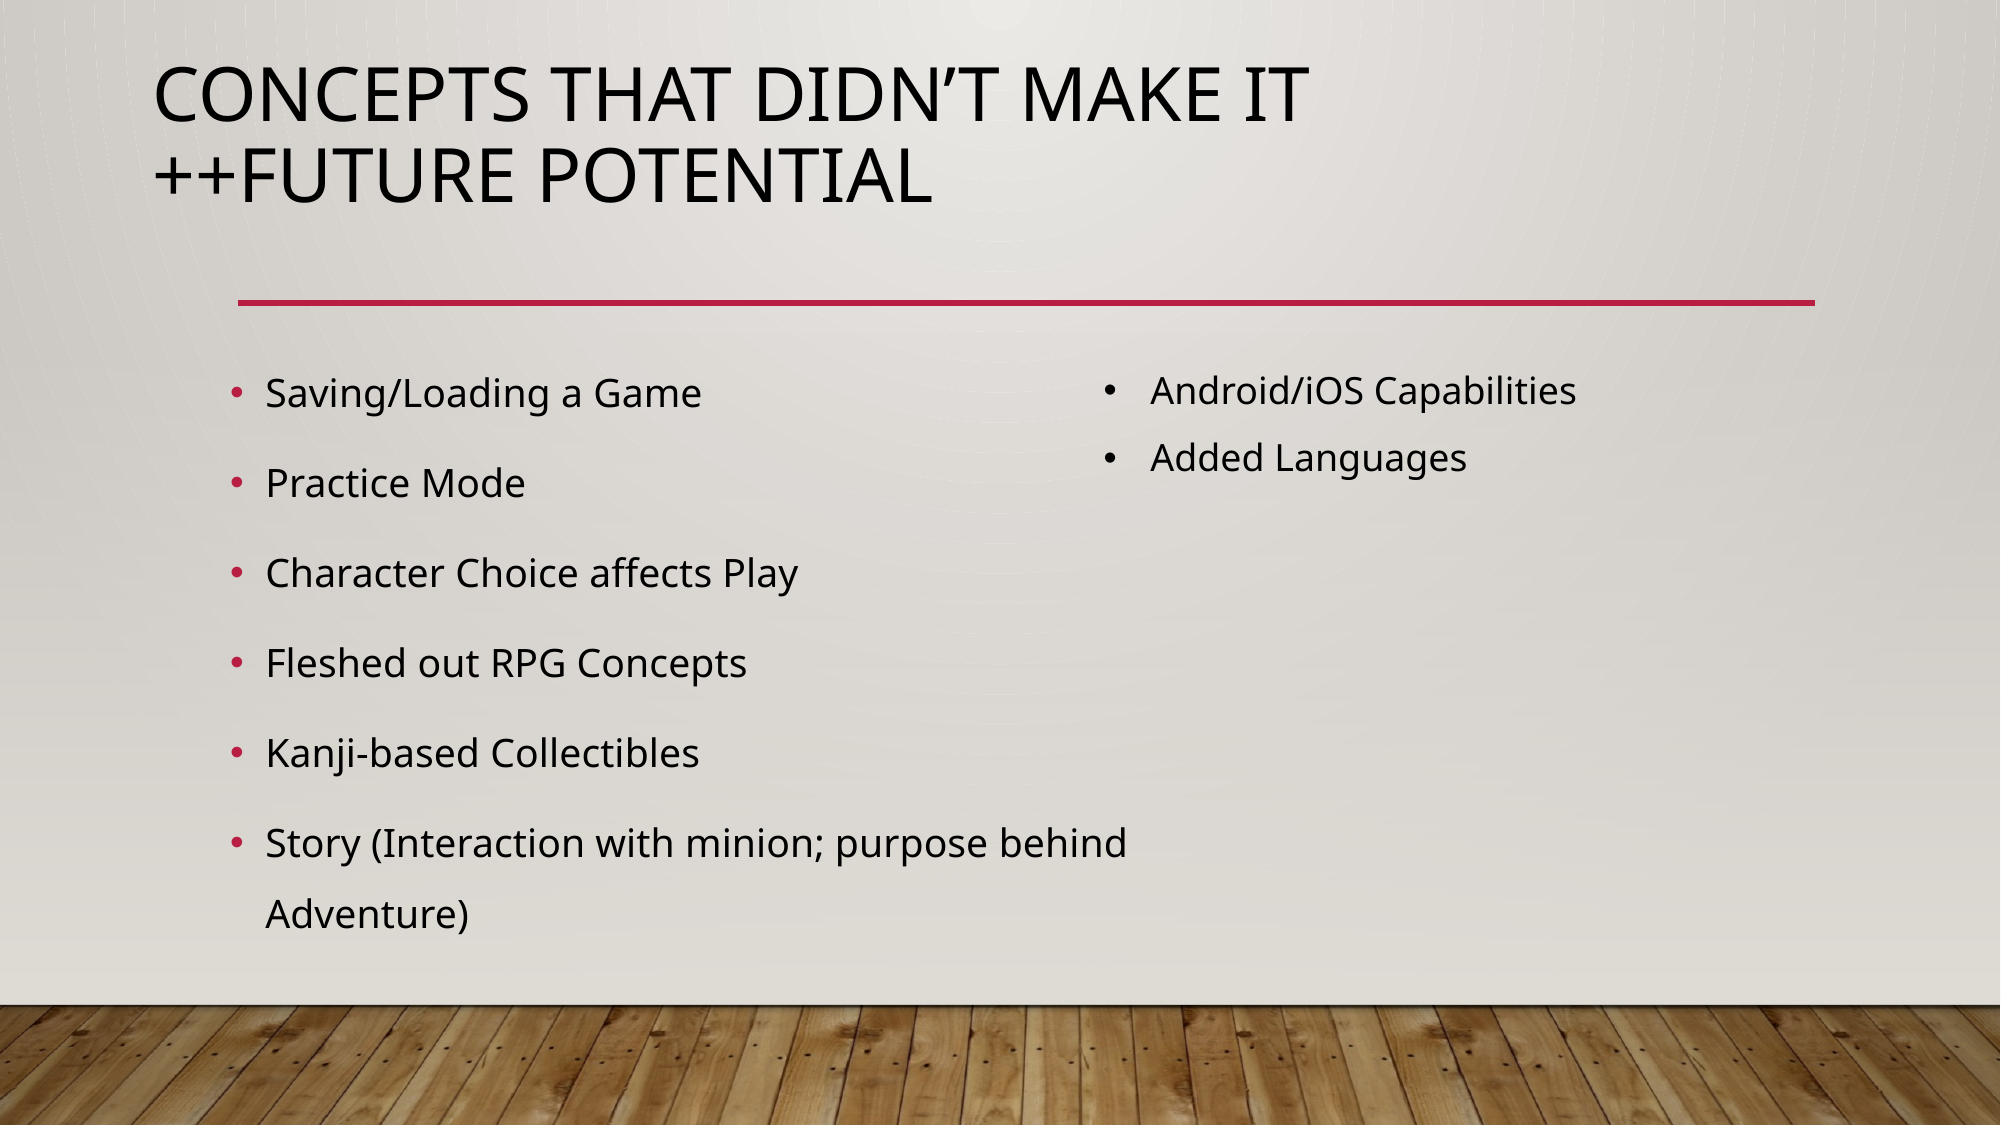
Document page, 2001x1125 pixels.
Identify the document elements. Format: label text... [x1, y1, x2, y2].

text_box Android/iOS Capabilities Added Languages [1088, 337, 1636, 487]
picture [0, 1005, 2000, 1125]
title Concepts That Didn’t Make It ++Future Potential [137, 49, 1863, 267]
list Saving/Loading a Game Practice Mode Character Choice affects Play Fleshed out RPG Concepts Kanji-based Collectibles Story (Interaction with minion; purpose behind Adventure) [215, 337, 1325, 944]
